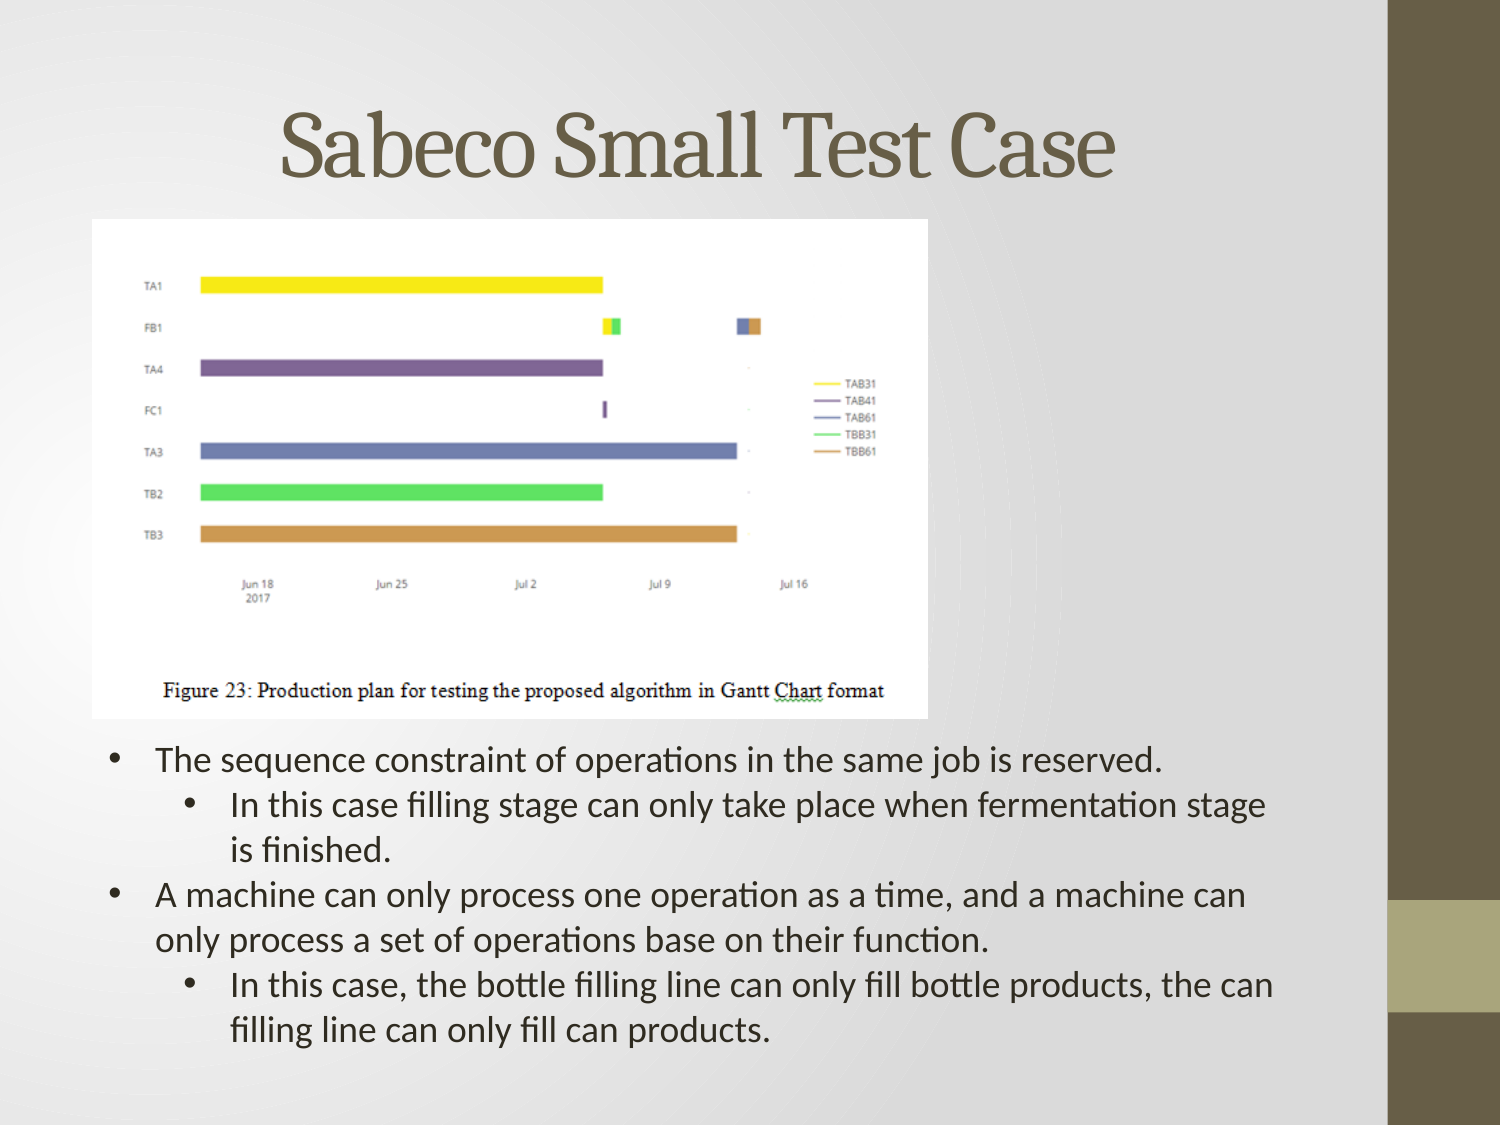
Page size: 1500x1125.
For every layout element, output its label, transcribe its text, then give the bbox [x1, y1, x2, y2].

text_box The sequence constraint of operations in the same job is reserved. In this case filling stage can only take place when fermentation stage is finished. A machine can only process one operation as a time, and a machine can only process a set of operations base on their function. In this case, the bottle filling line can only fill bottle products, the can filling line can only fill can products. [93, 727, 1311, 1058]
title Sabeco Small Test Case [75, 45, 1325, 233]
picture [92, 219, 928, 719]
